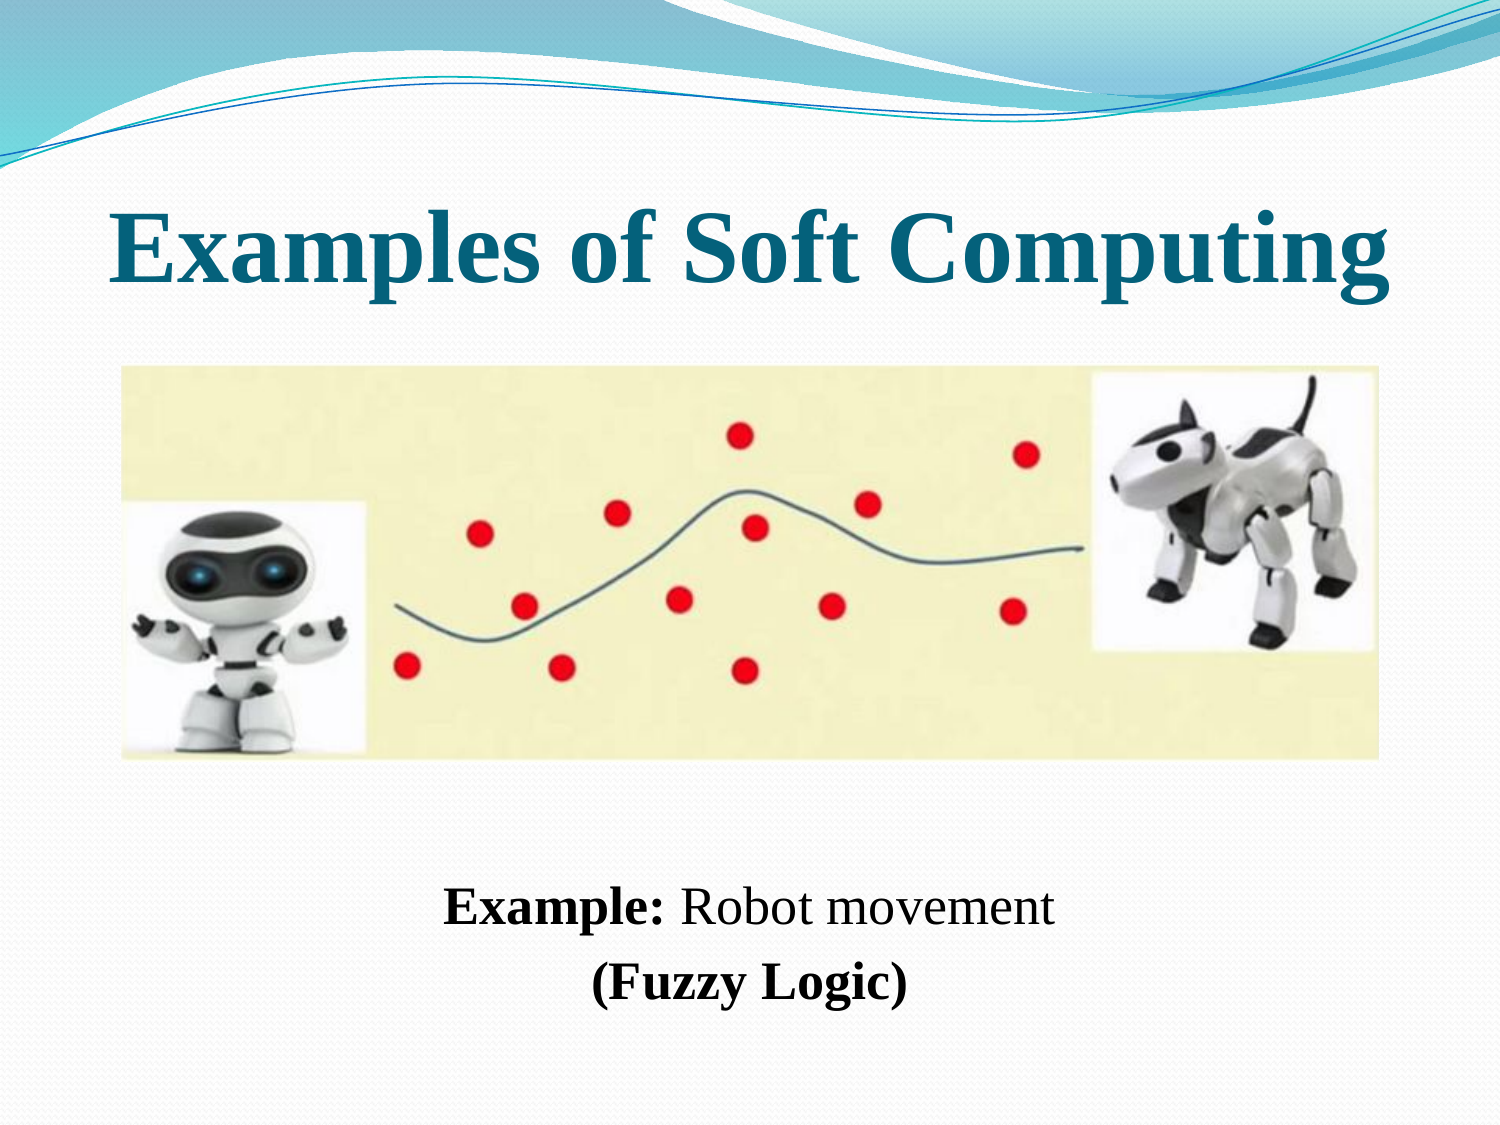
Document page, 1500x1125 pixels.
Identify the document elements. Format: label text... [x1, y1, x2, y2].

title Examples of Soft Computing [75, 115, 1425, 303]
list Example: Robot movement (Fuzzy Logic) [75, 862, 1425, 1038]
picture [120, 363, 1380, 762]
